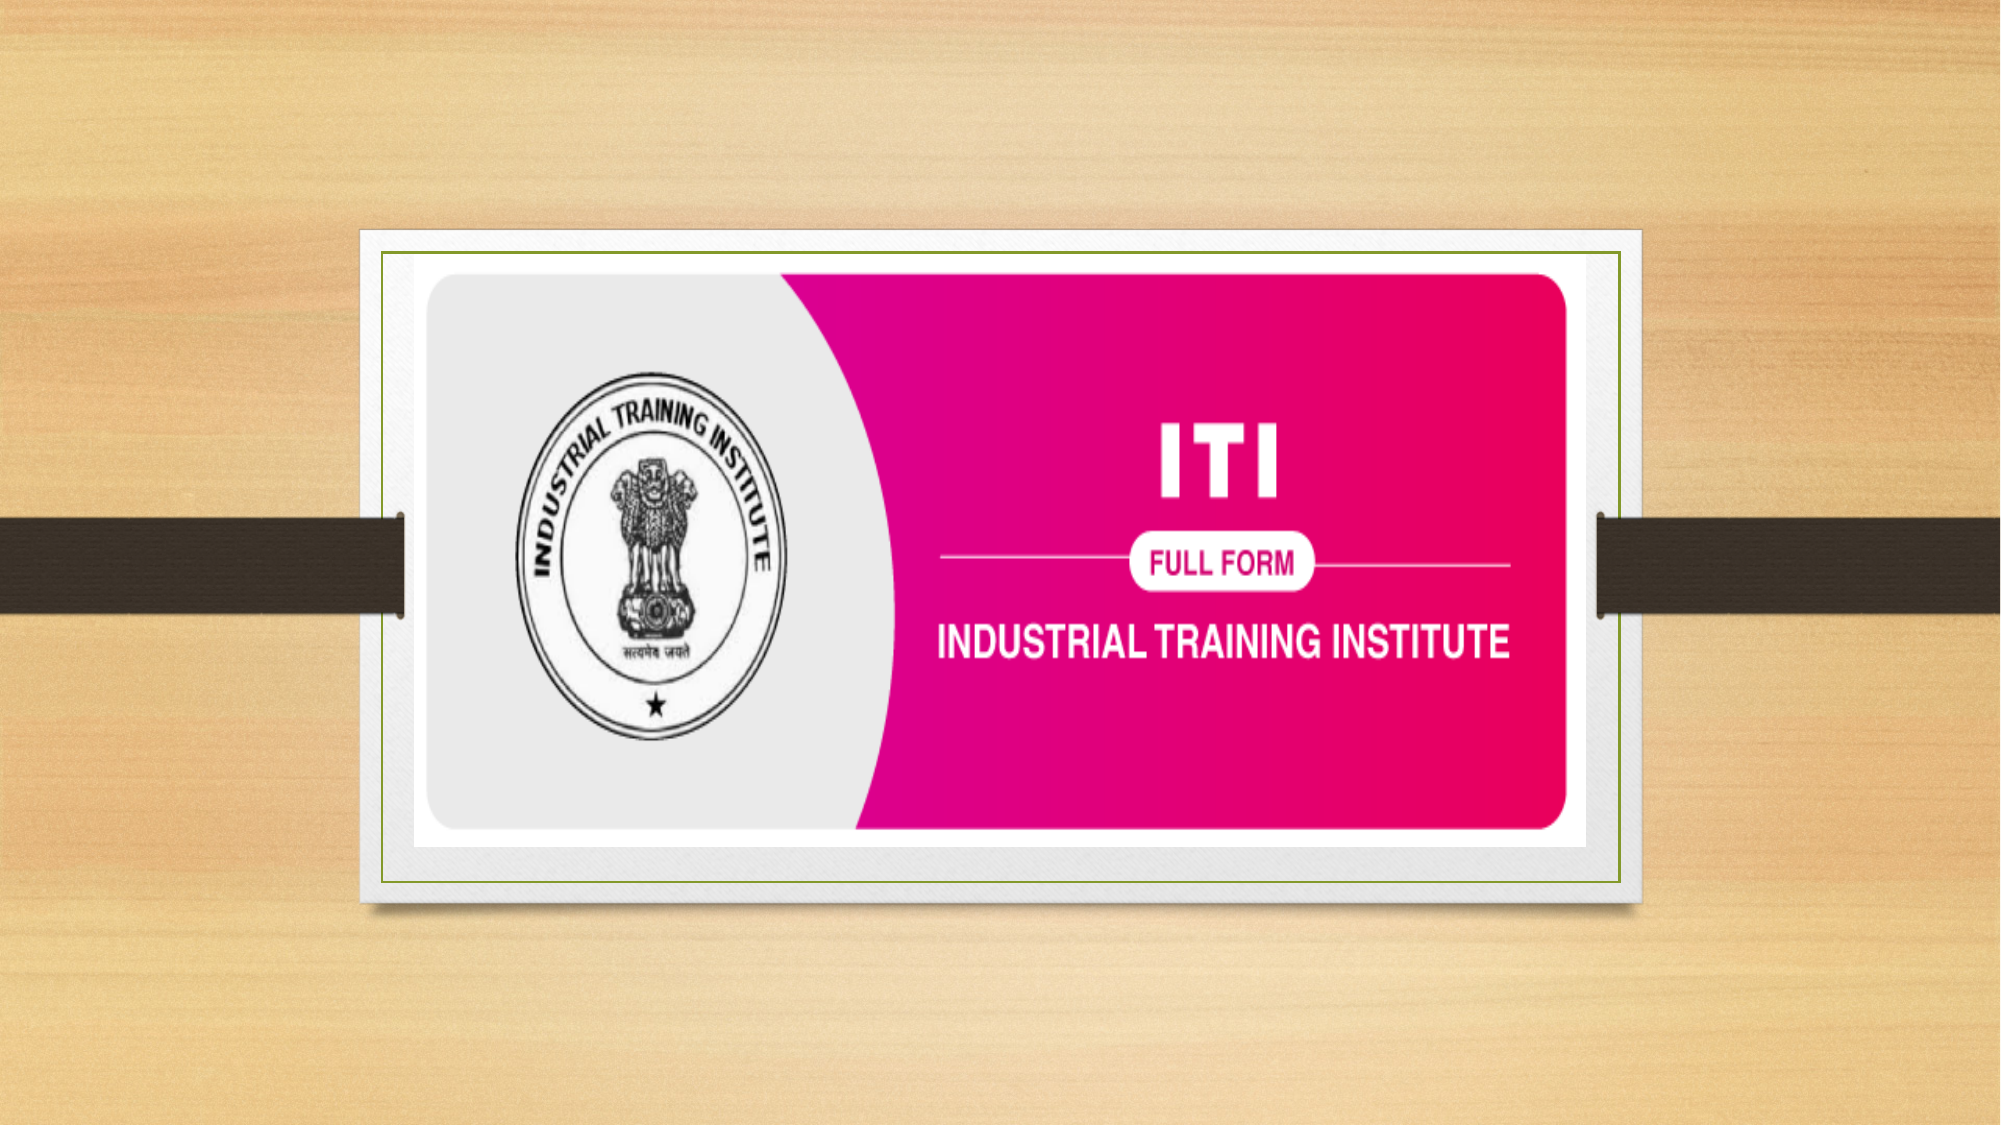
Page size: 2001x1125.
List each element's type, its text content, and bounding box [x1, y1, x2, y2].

subtitle INDUSTRIAL TRAINING INSTITUTE [456, 608, 1750, 997]
title ITI [141, 0, 1847, 549]
picture [0, 0, 2001, 1125]
